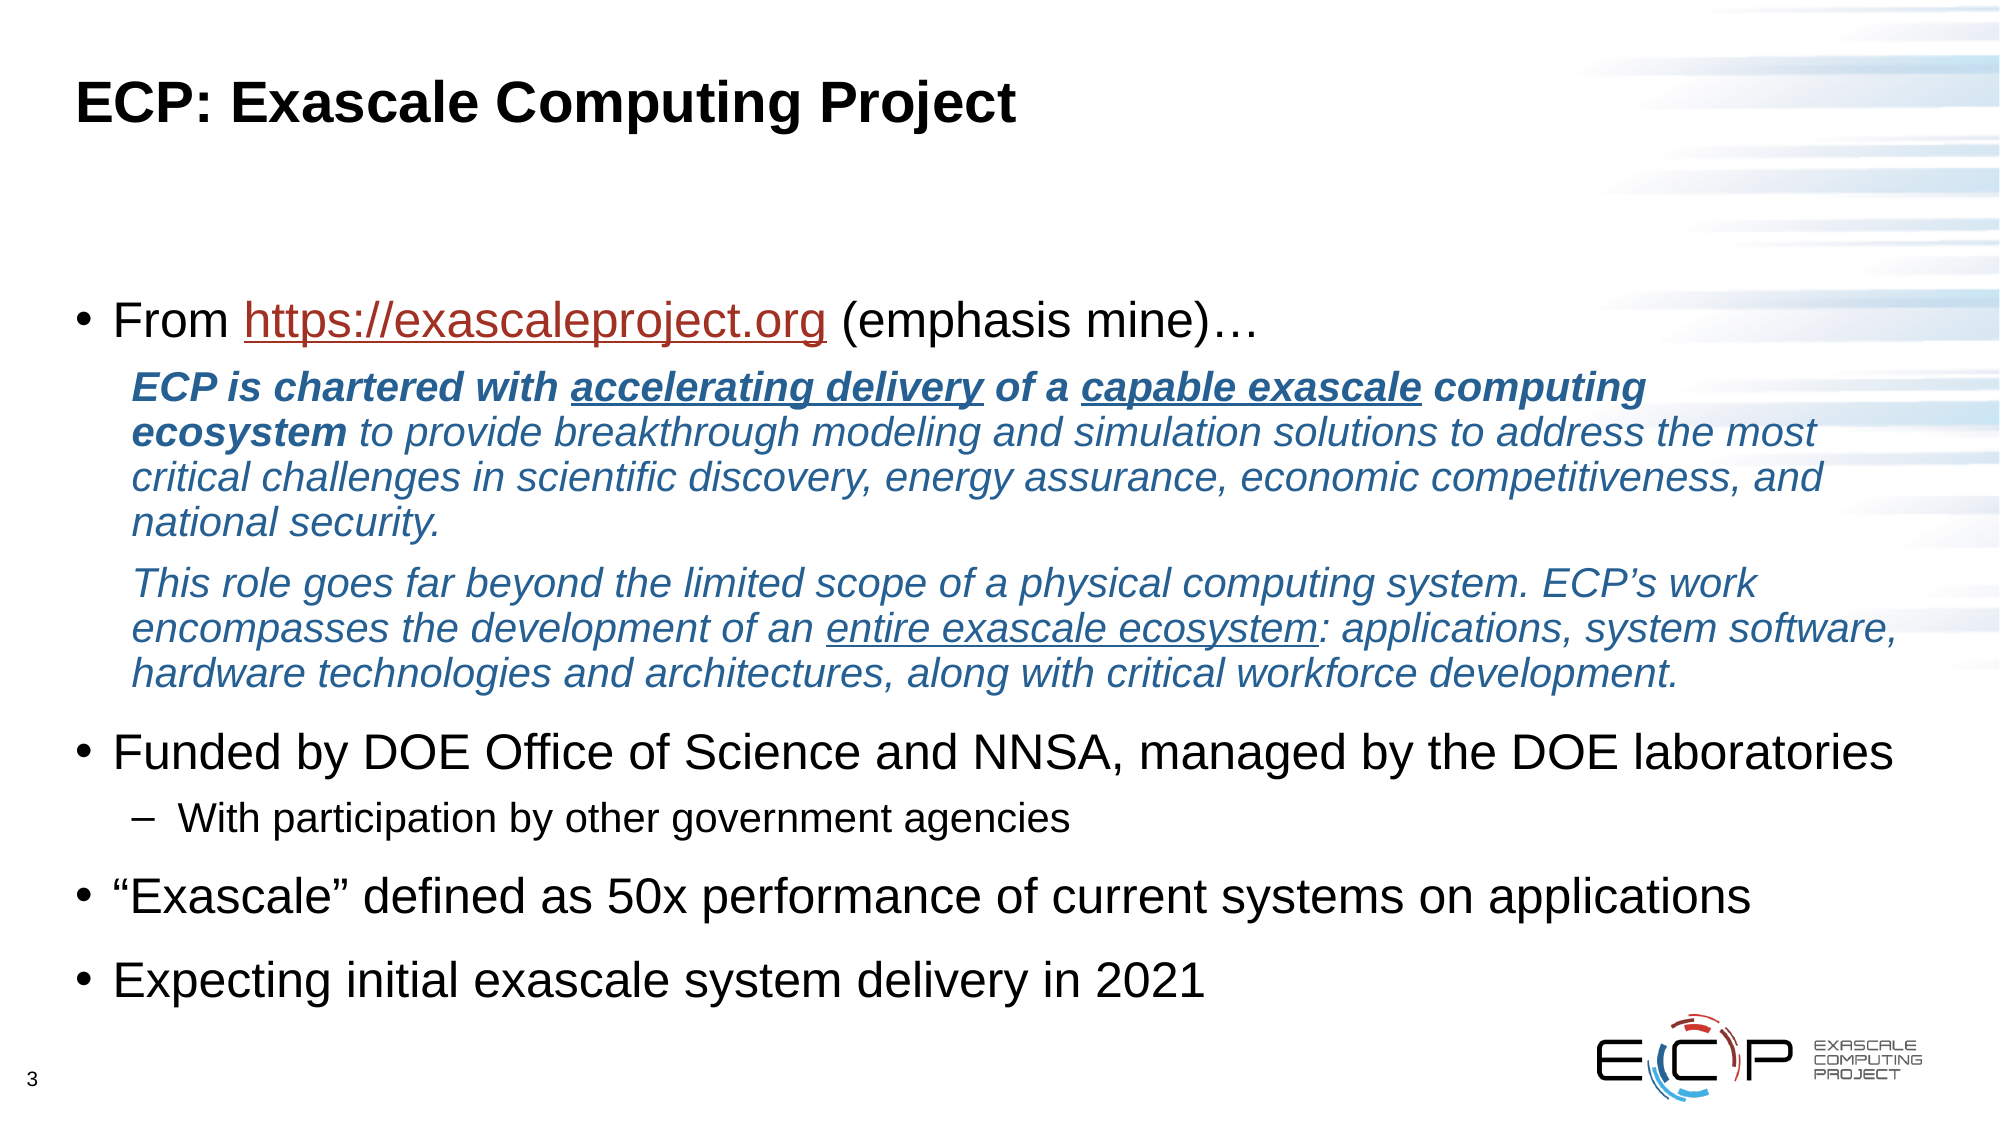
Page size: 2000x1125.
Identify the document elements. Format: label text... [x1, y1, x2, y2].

picture [1531, 0, 2000, 669]
title ECP: Exascale Computing Project [59, 67, 1926, 218]
picture [1597, 1014, 1922, 1102]
list From https://exascaleproject.org (emphasis mine)… ECP is chartered with accelerating delivery of a capable exascale computing ecosystem to provide breakthrough modeling and simulation solutions to address the most critical challenges in scientific discovery, energy assurance, economic competitiveness, and national security. This role goes far beyond the limited scope of a physical computing system. ECP’s work encompasses the development of an entire exascale ecosystem: applications, system software, hardware technologies and architectures, along with critical workforce development. Funded by DOE Office of Science and NNSA, managed by the DOE laboratories With participation by other government agencies “Exascale” defined as 50x performance of current systems on applications Expecting initial exascale system delivery in 2021 [59, 286, 1926, 952]
